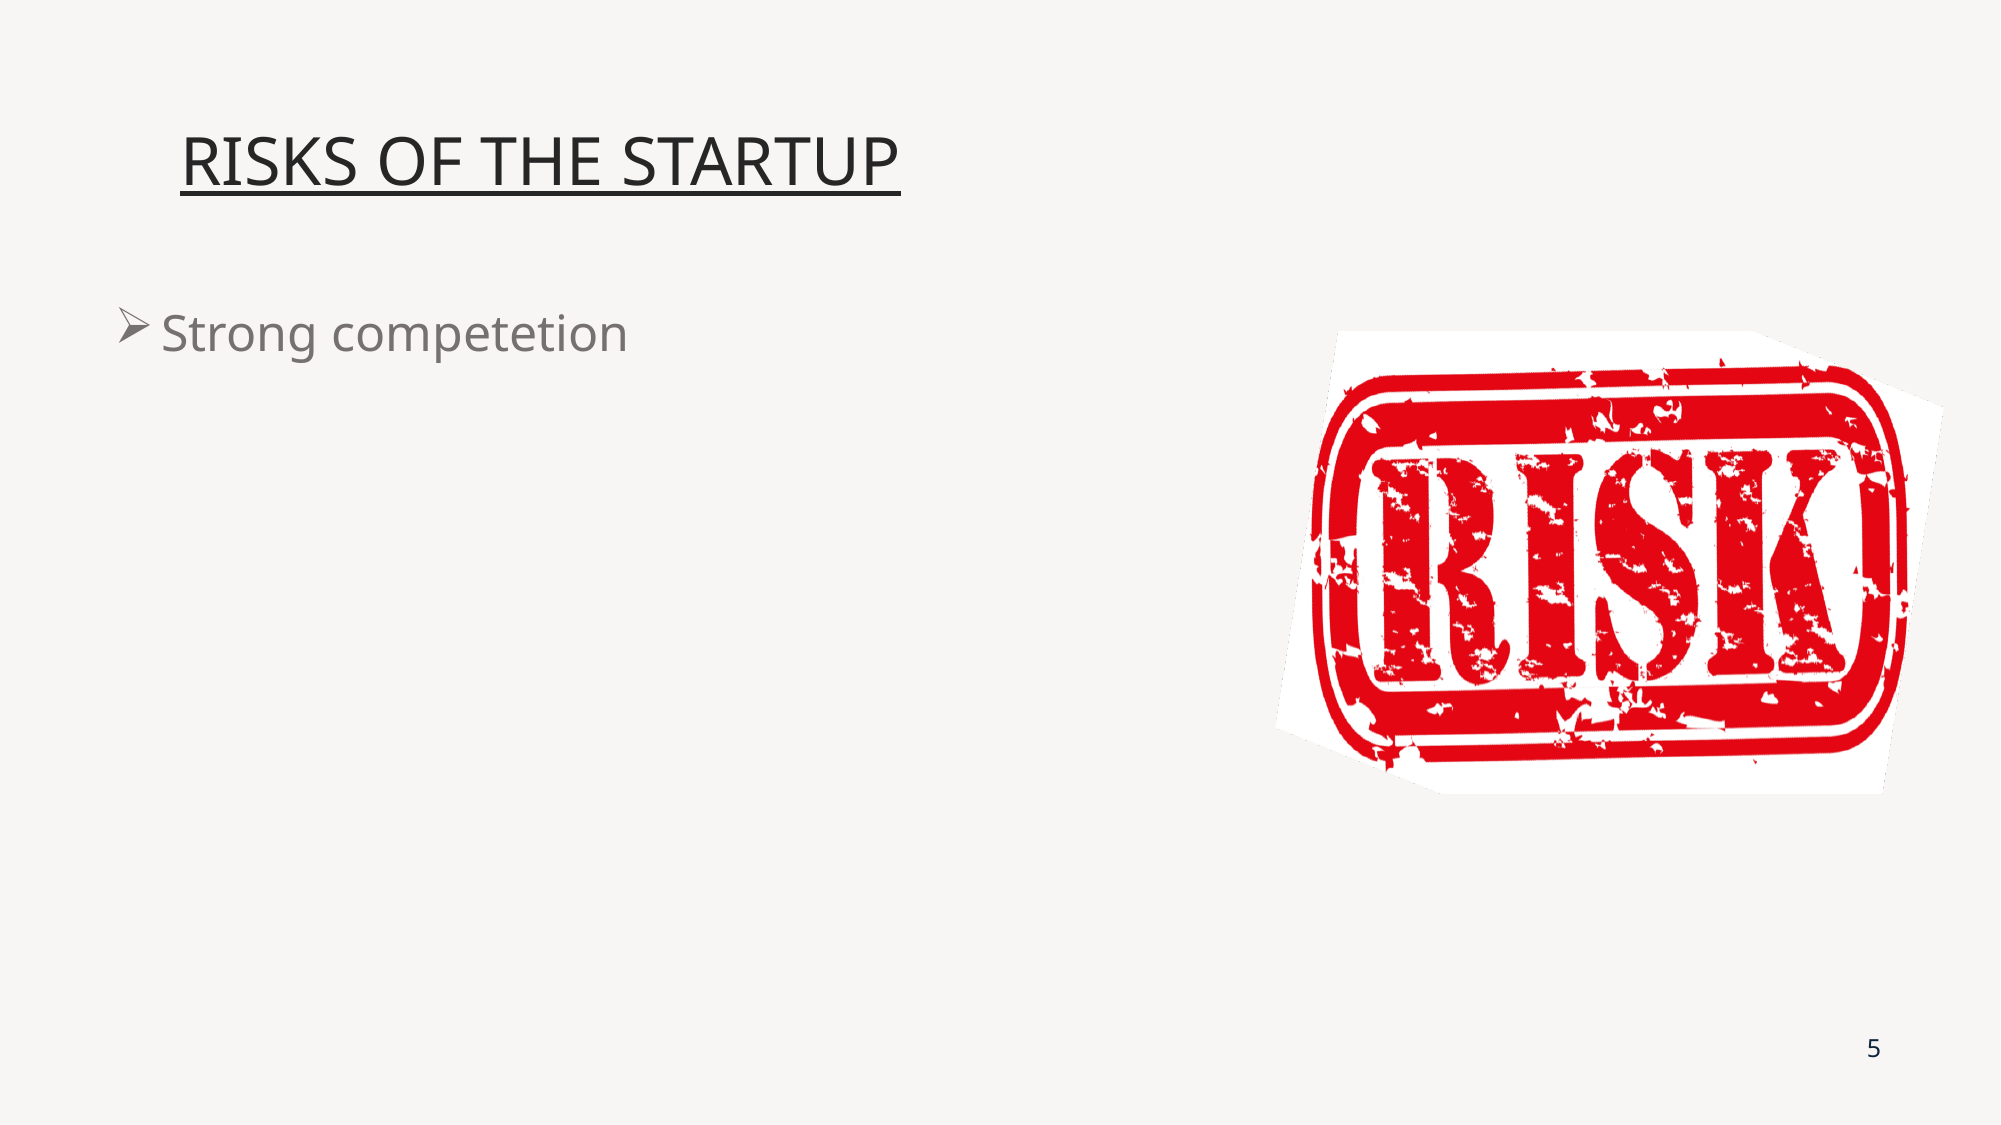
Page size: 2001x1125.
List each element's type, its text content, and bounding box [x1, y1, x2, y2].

picture [1202, 331, 2000, 794]
text_box Strong competetion [73, 293, 672, 369]
text_box RISKS OF THE STARTUP [13, 111, 1068, 207]
slide_number 5 [1836, 1020, 1912, 1080]
